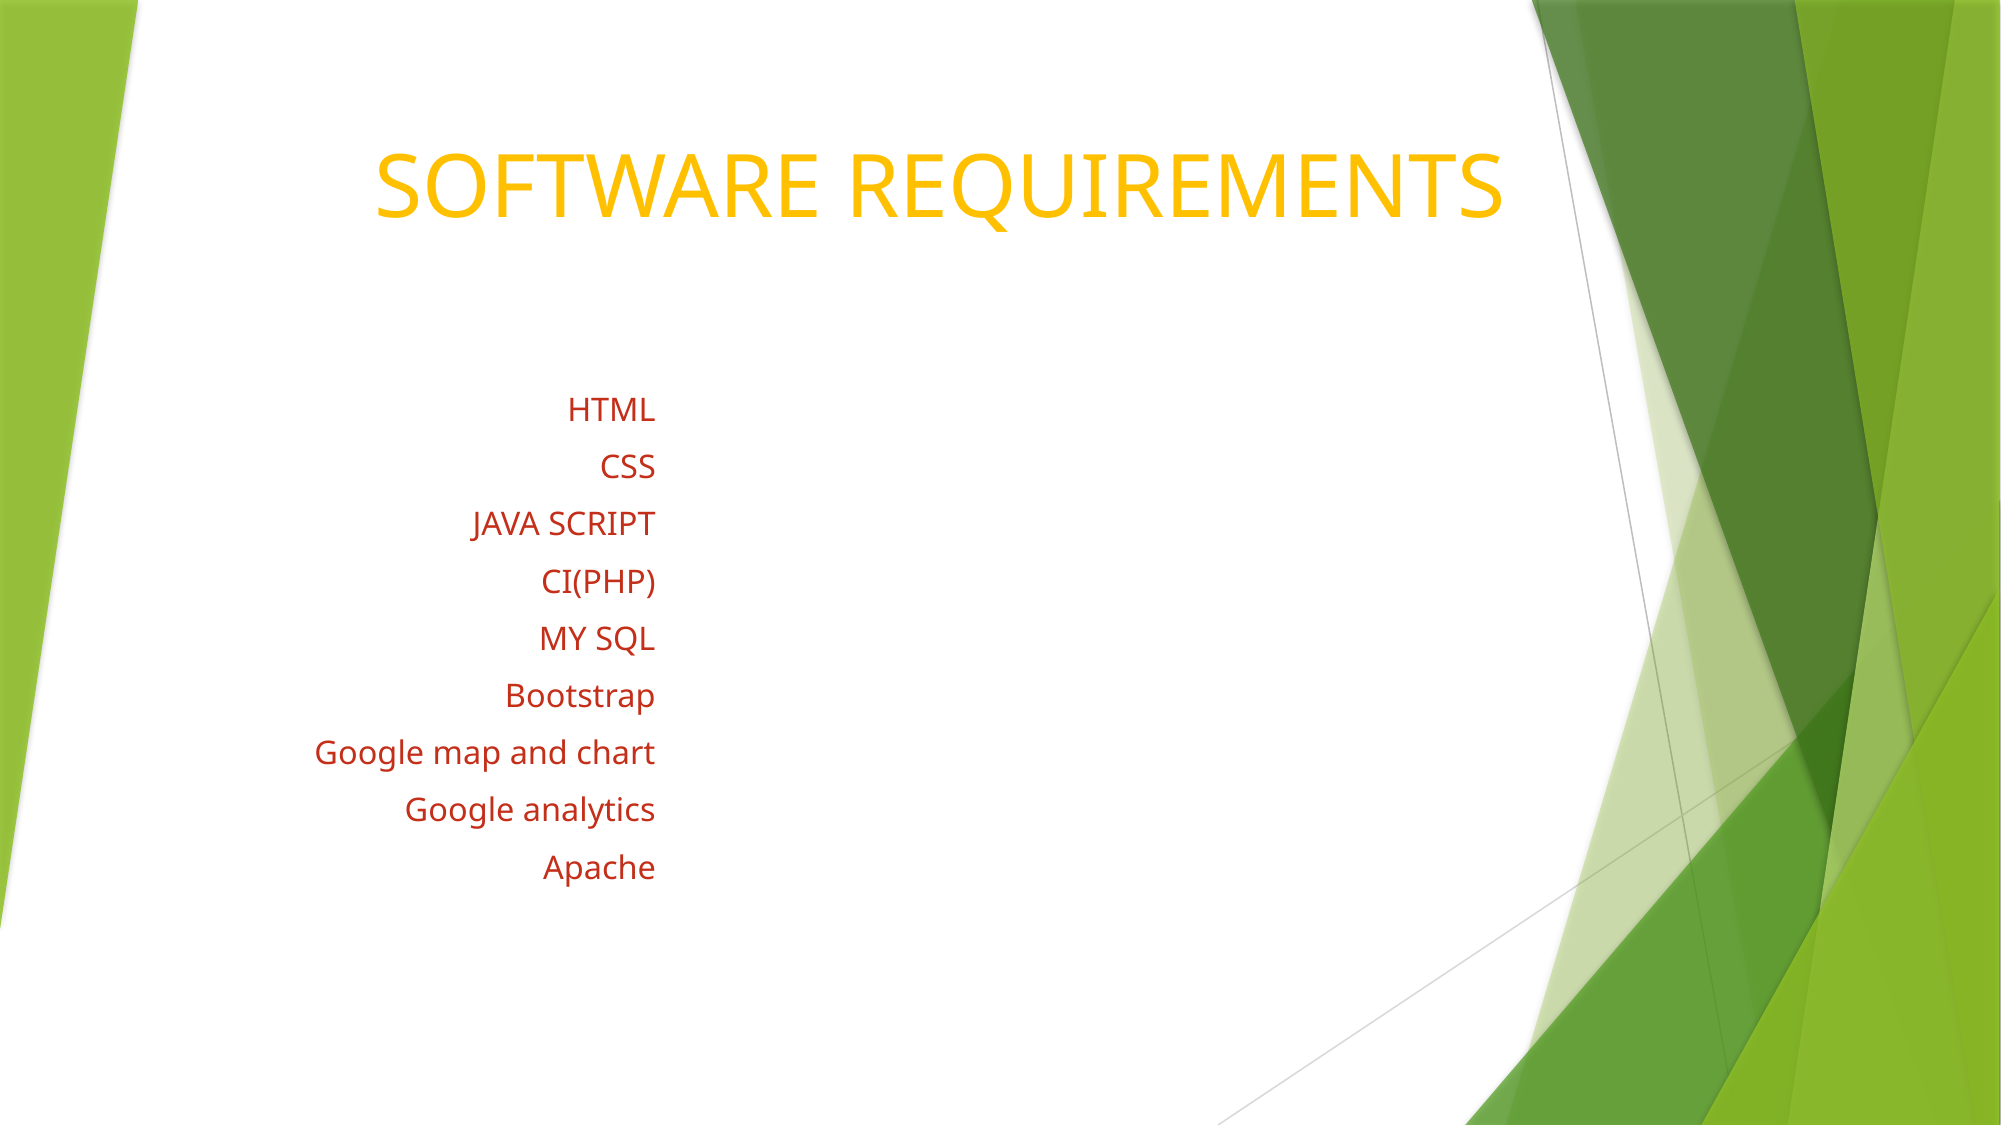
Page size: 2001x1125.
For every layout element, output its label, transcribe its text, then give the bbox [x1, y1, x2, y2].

title SOFTWARE REQUIREMENTS [247, 62, 1522, 243]
subtitle HTML CSS JAVA SCRIPT CI(PHP) MY SQL Bootstrap Google map and chart Google analytics Apache [247, 381, 671, 896]
